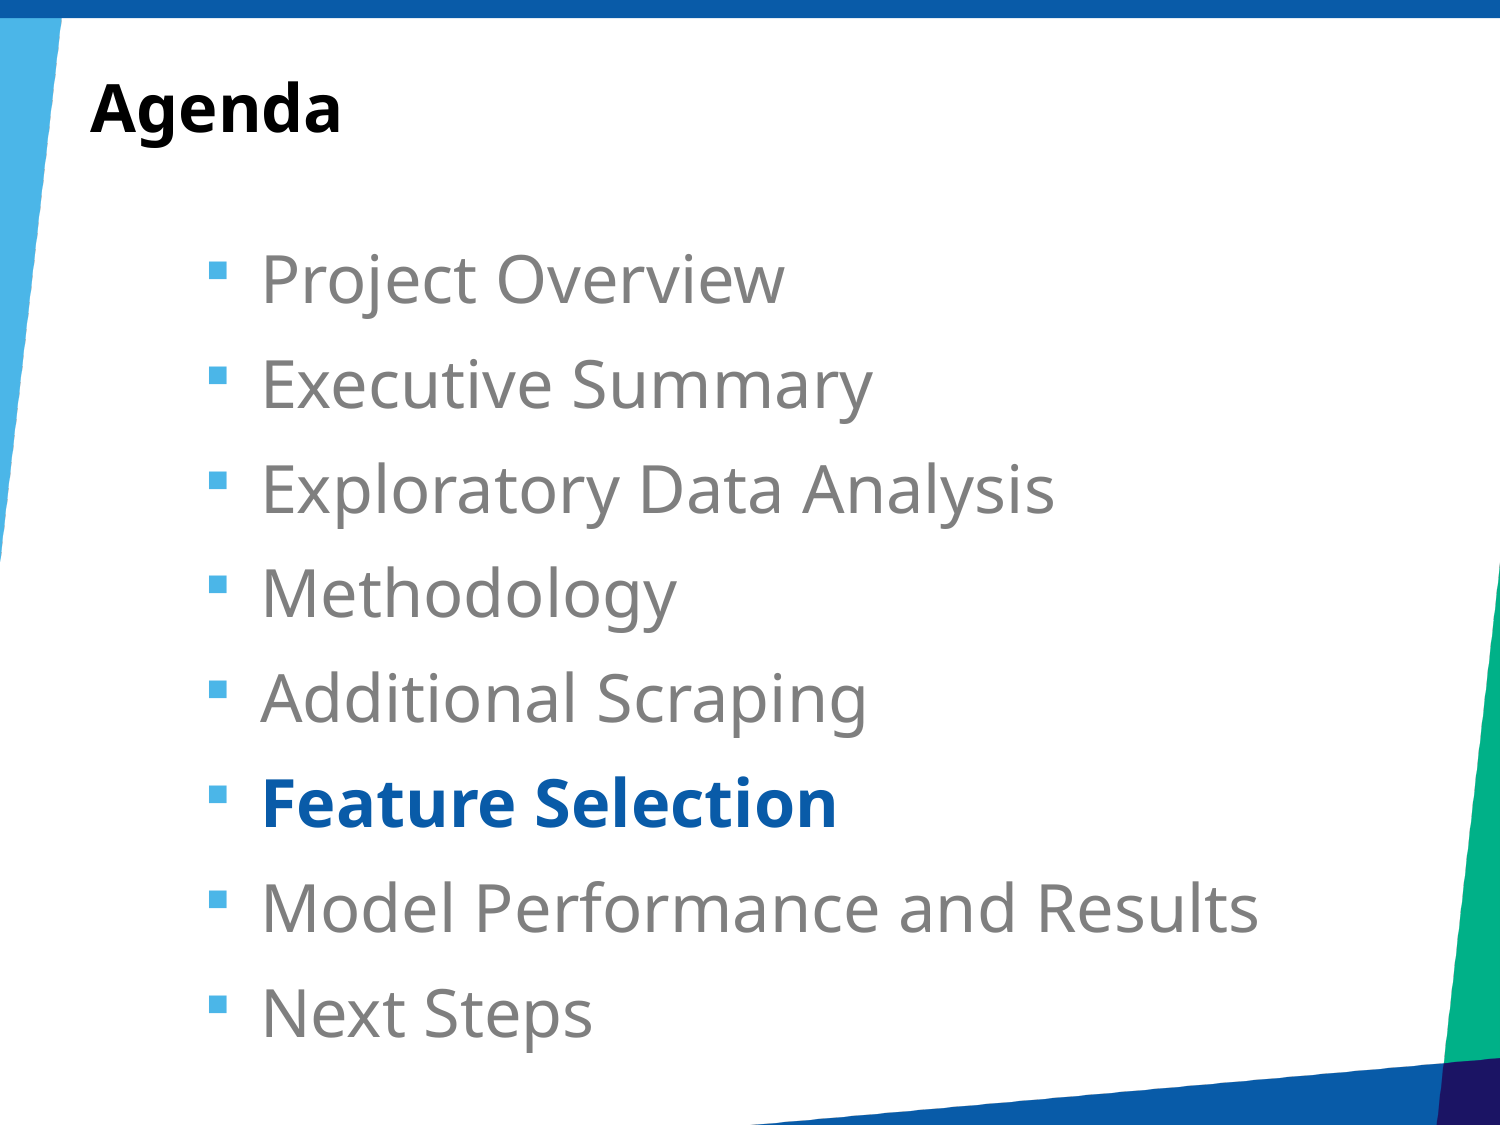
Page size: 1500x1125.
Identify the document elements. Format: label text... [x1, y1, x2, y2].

picture [0, 19, 1500, 1125]
list Project Overview Executive Summary Exploratory Data Analysis Methodology Additional Scraping Feature Selection Model Performance and Results Next Steps [85, 223, 1381, 1073]
